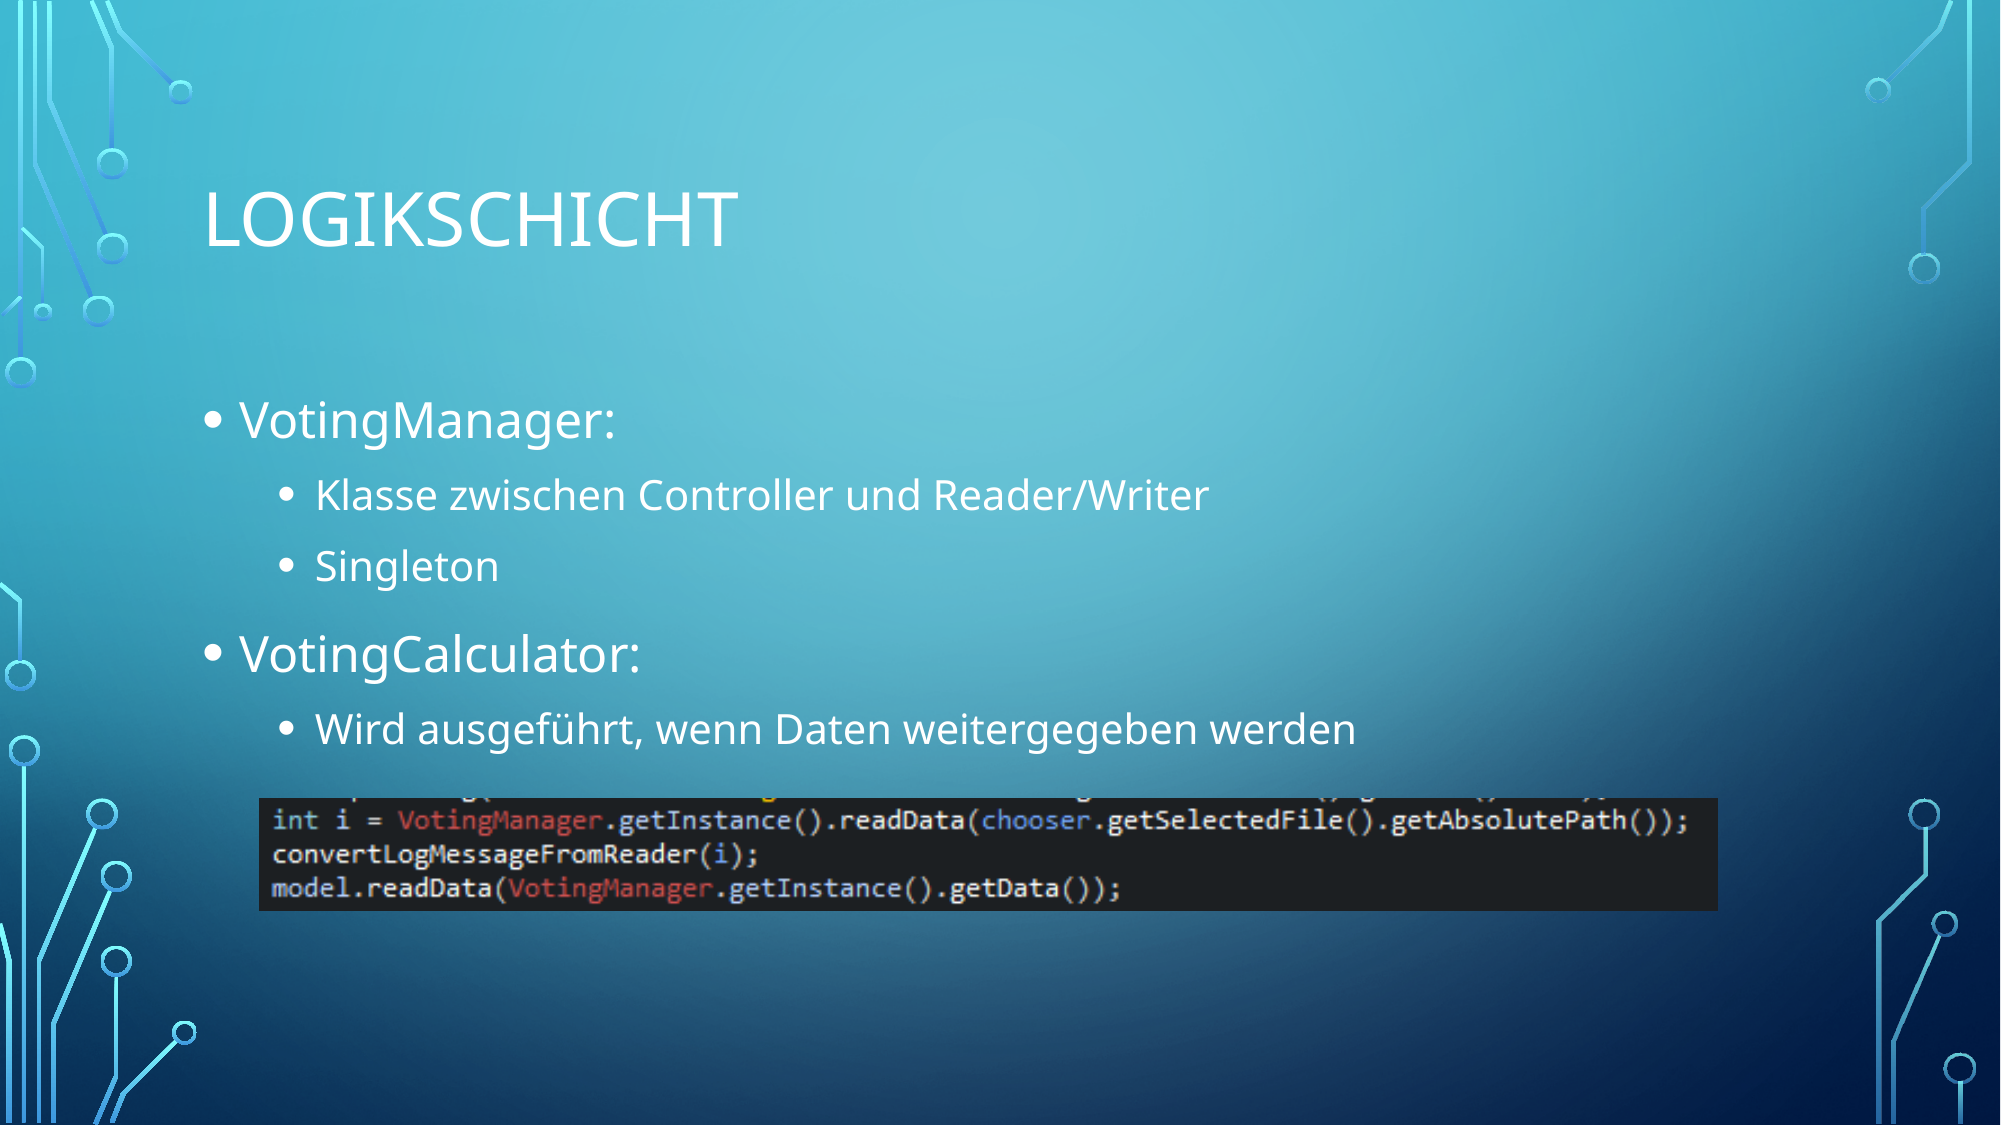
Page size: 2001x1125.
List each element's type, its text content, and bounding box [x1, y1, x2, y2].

picture [259, 798, 1718, 912]
list VotingManager: Klasse zwischen Controller und Reader/Writer Singleton VotingCalculator: Wird ausgeführt, wenn Daten weitergegeben werden [187, 369, 1813, 950]
title LOgikschicht [187, 101, 1813, 344]
